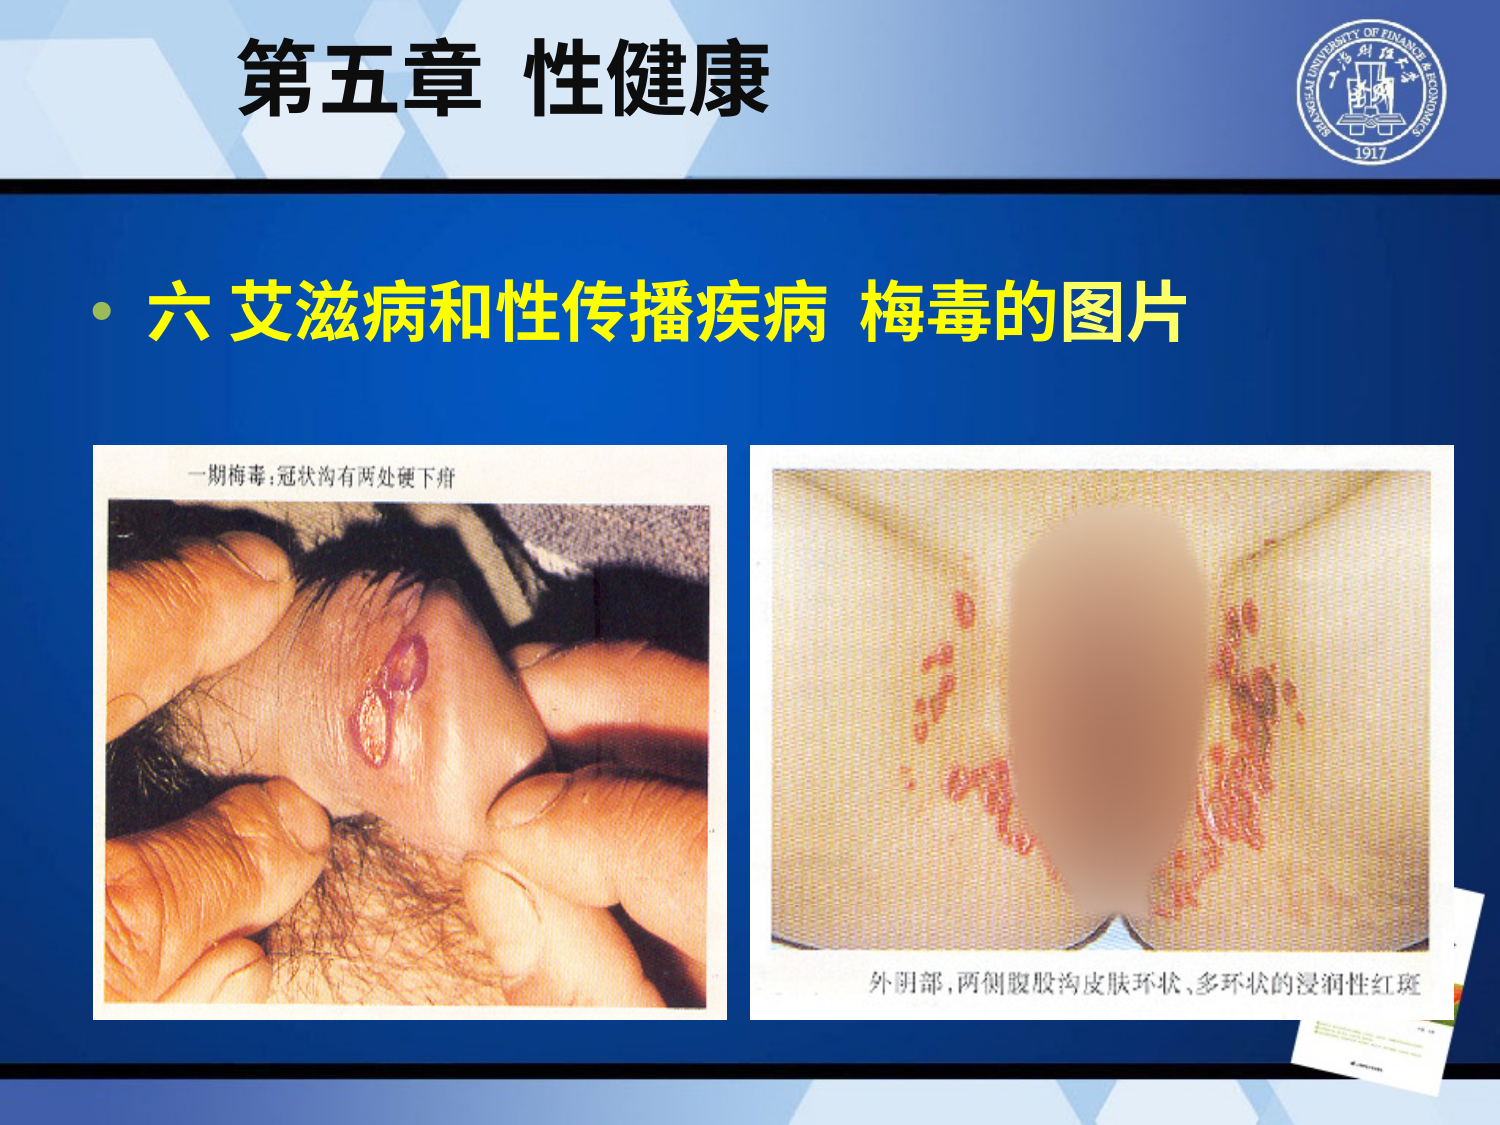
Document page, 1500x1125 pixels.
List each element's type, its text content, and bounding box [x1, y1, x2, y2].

picture [0, 0, 1500, 1125]
title 第五章 性健康 [0, 19, 1184, 207]
list 六 艾滋病和性传播疾病 梅毒的图片 [75, 262, 1425, 1005]
